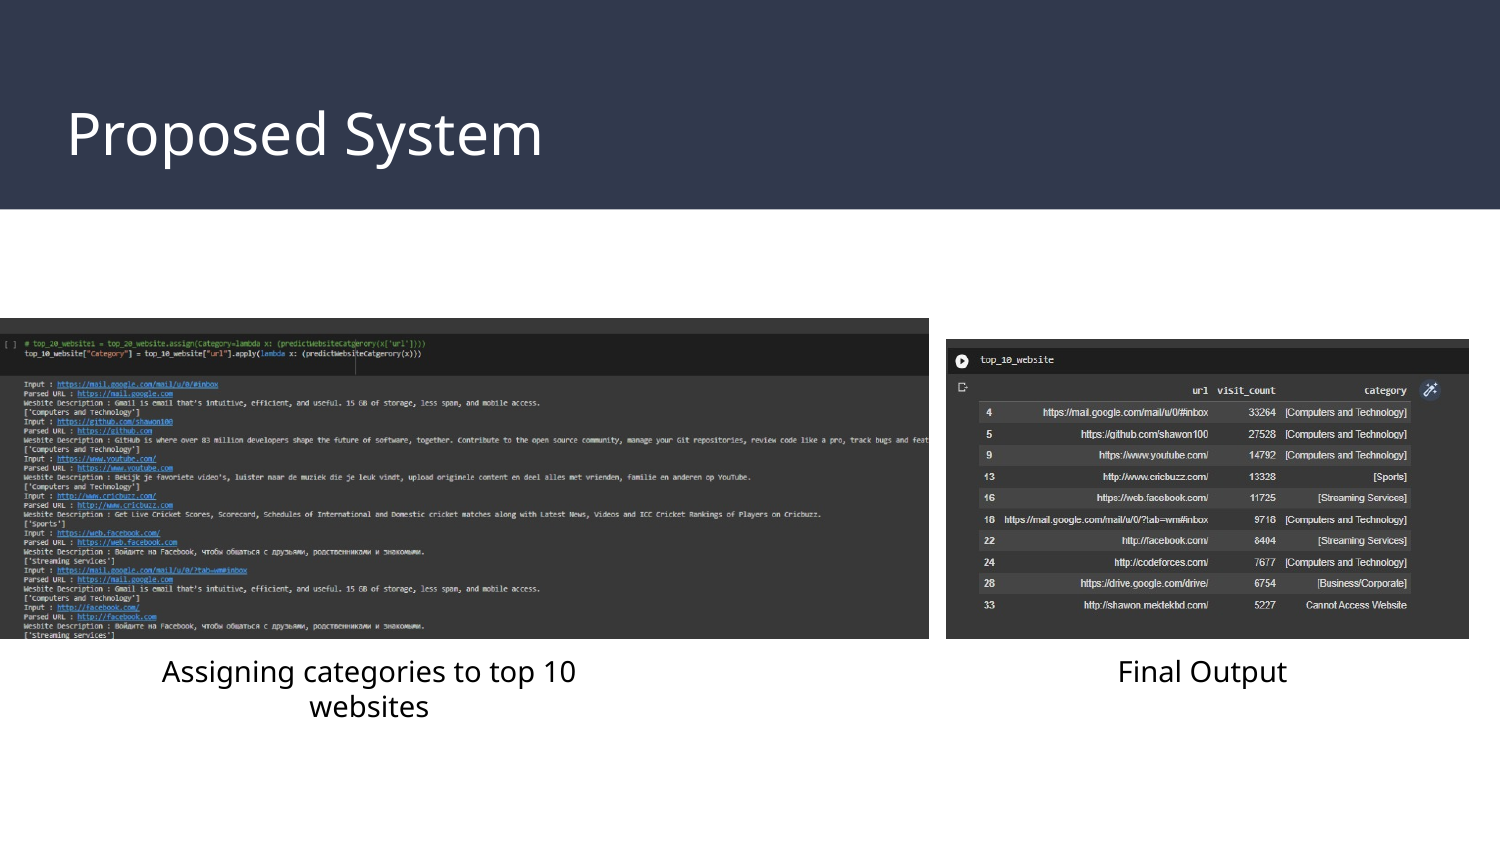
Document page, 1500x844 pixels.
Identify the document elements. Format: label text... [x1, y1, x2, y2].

text_box Final Output [956, 647, 1449, 704]
picture [946, 338, 1469, 639]
text_box Assigning categories to top 10 websites [123, 646, 616, 739]
title Proposed System [51, 82, 1449, 185]
picture [0, 317, 929, 639]
